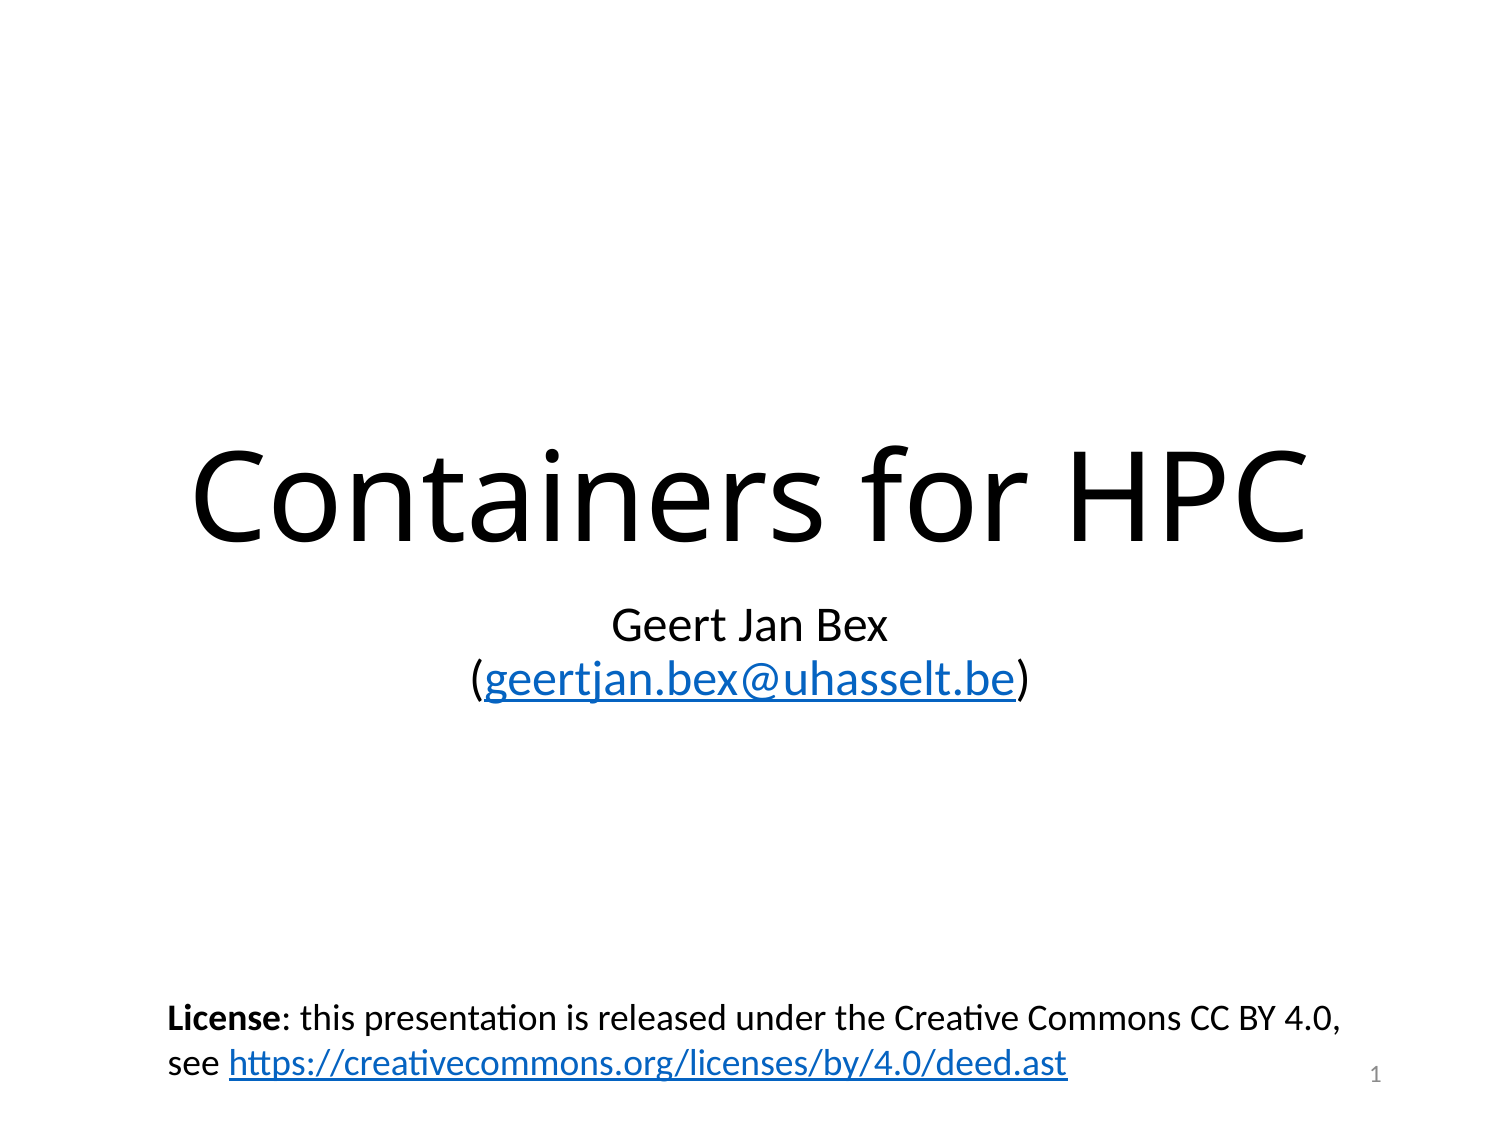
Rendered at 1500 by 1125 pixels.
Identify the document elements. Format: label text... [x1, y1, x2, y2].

slide_number 1 [1059, 1042, 1397, 1103]
text_box License: this presentation is released under the Creative Commons CC BY 4.0, see https://creativecommons.org/licenses/by/4.0/deed.ast [152, 985, 1358, 1091]
subtitle Geert Jan Bex (geertjan.bex@uhasselt.be) [187, 590, 1313, 863]
title Containers for HPC [112, 184, 1388, 576]
